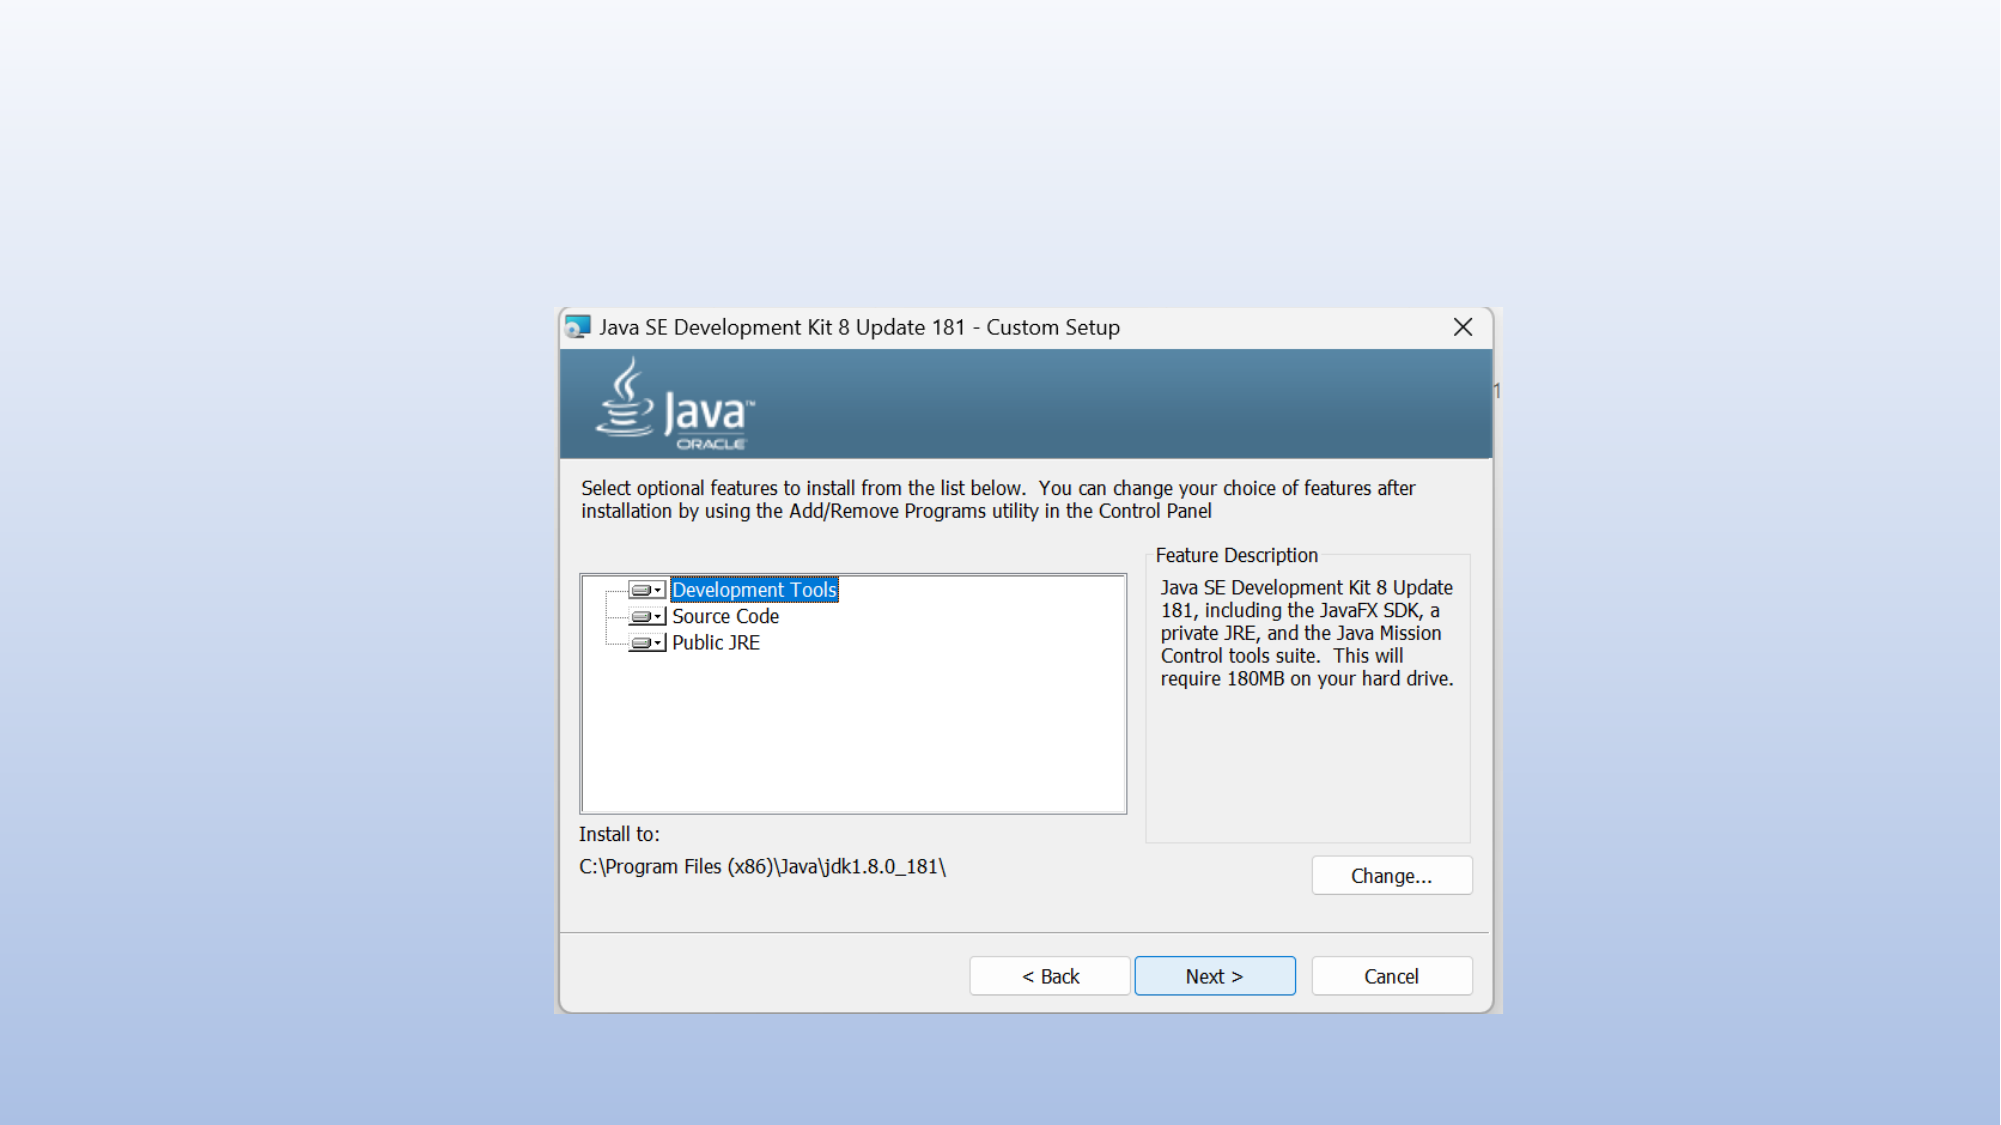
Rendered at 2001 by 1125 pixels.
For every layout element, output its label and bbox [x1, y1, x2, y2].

picture [554, 307, 1504, 1014]
